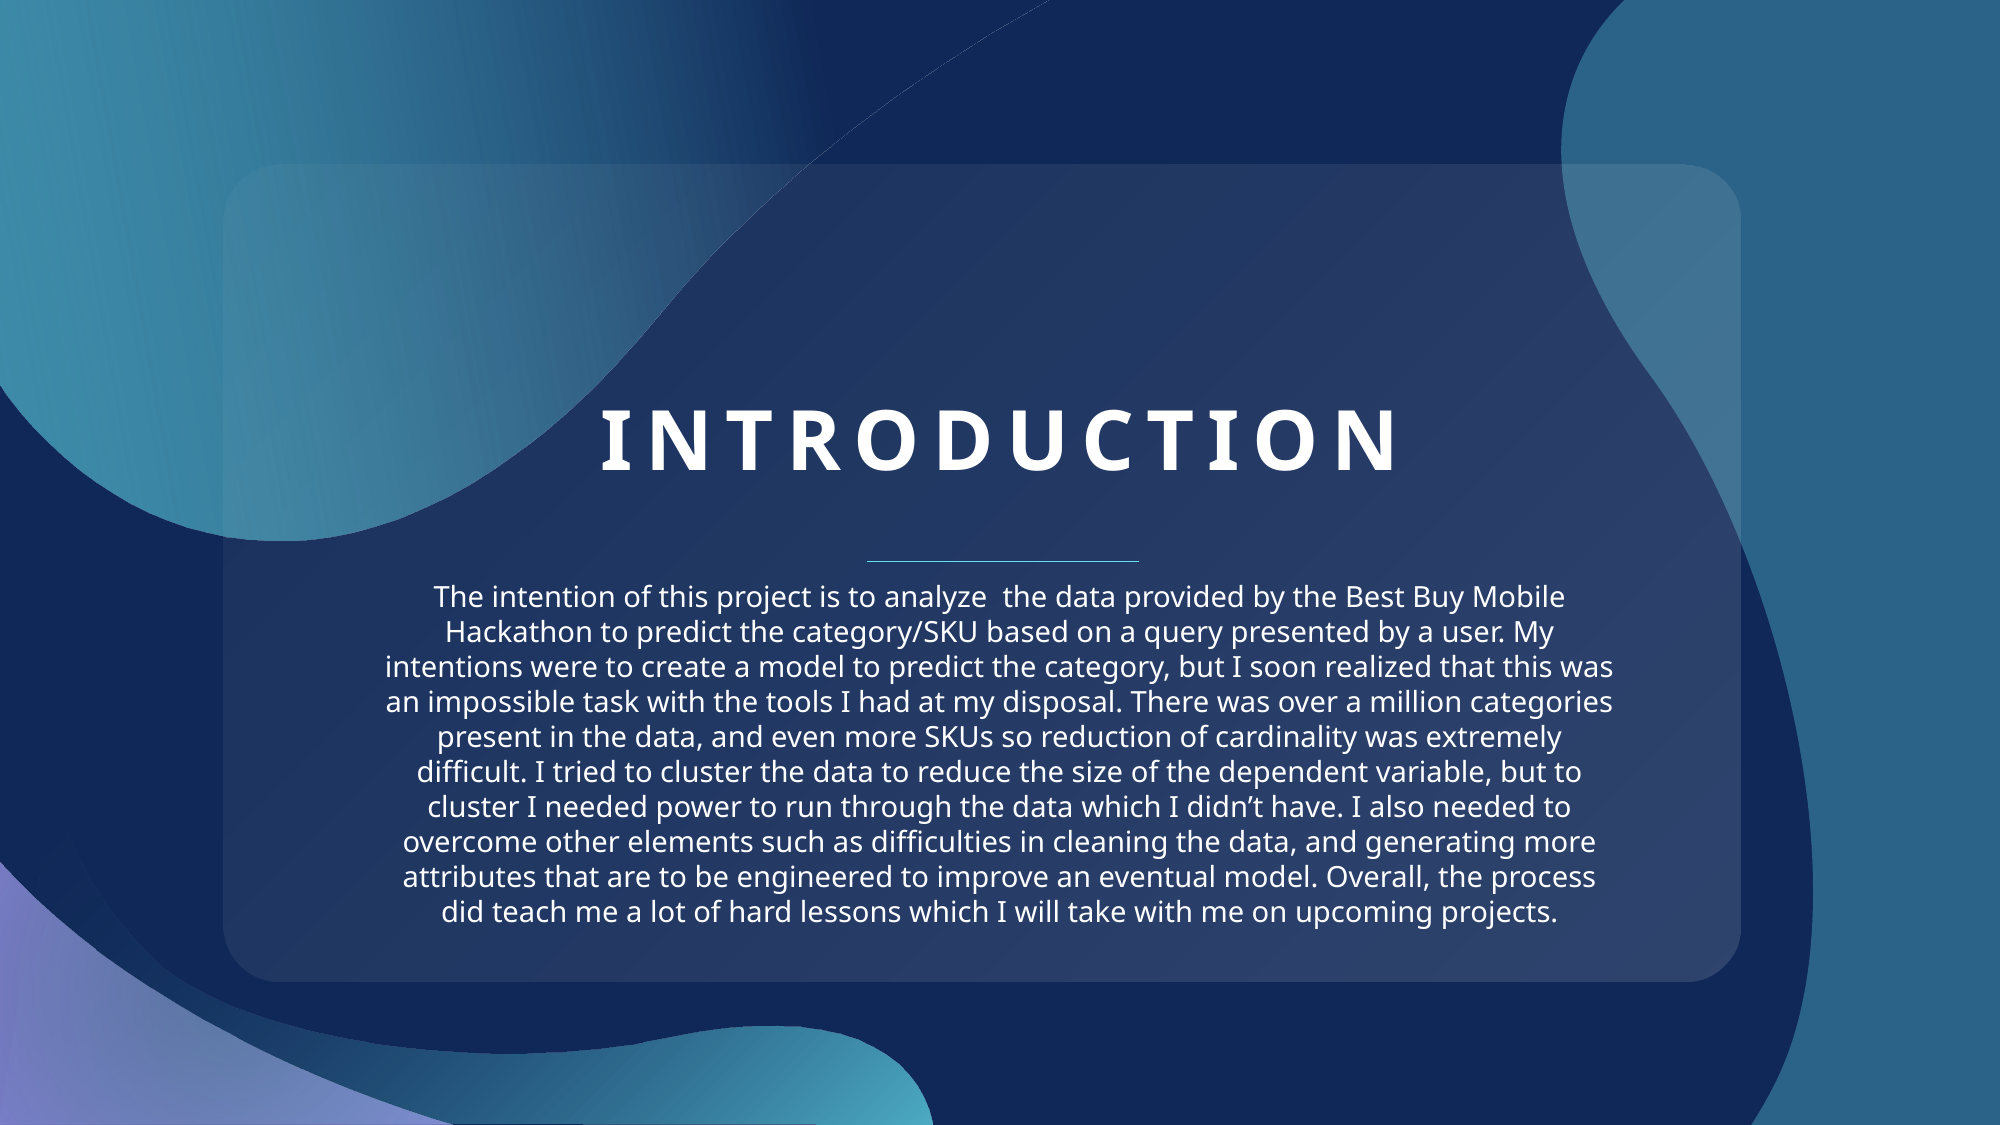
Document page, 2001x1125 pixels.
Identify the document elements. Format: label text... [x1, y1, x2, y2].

title INTRODUCTION [365, 320, 1635, 497]
subtitle The intention of this project is to analyze the data provided by the Best Buy Mobile Hackathon to predict the category/SKU based on a query presented by a user. My intentions were to create a model to predict the category, but I soon realized that this was an impossible task with the tools I had at my disposal. There was over a million categories present in the data, and even more SKUs so reduction of cardinality was extremely difficult. I tried to cluster the data to reduce the size of the dependent variable, but to cluster I needed power to run through the data which I didn’t have. I also needed to overcome other elements such as difficulties in cleaning the data, and generating more attributes that are to be engineered to improve an eventual model. Overall, the process did teach me a lot of hard lessons which I will take with me on upcoming projects. [365, 571, 1635, 758]
